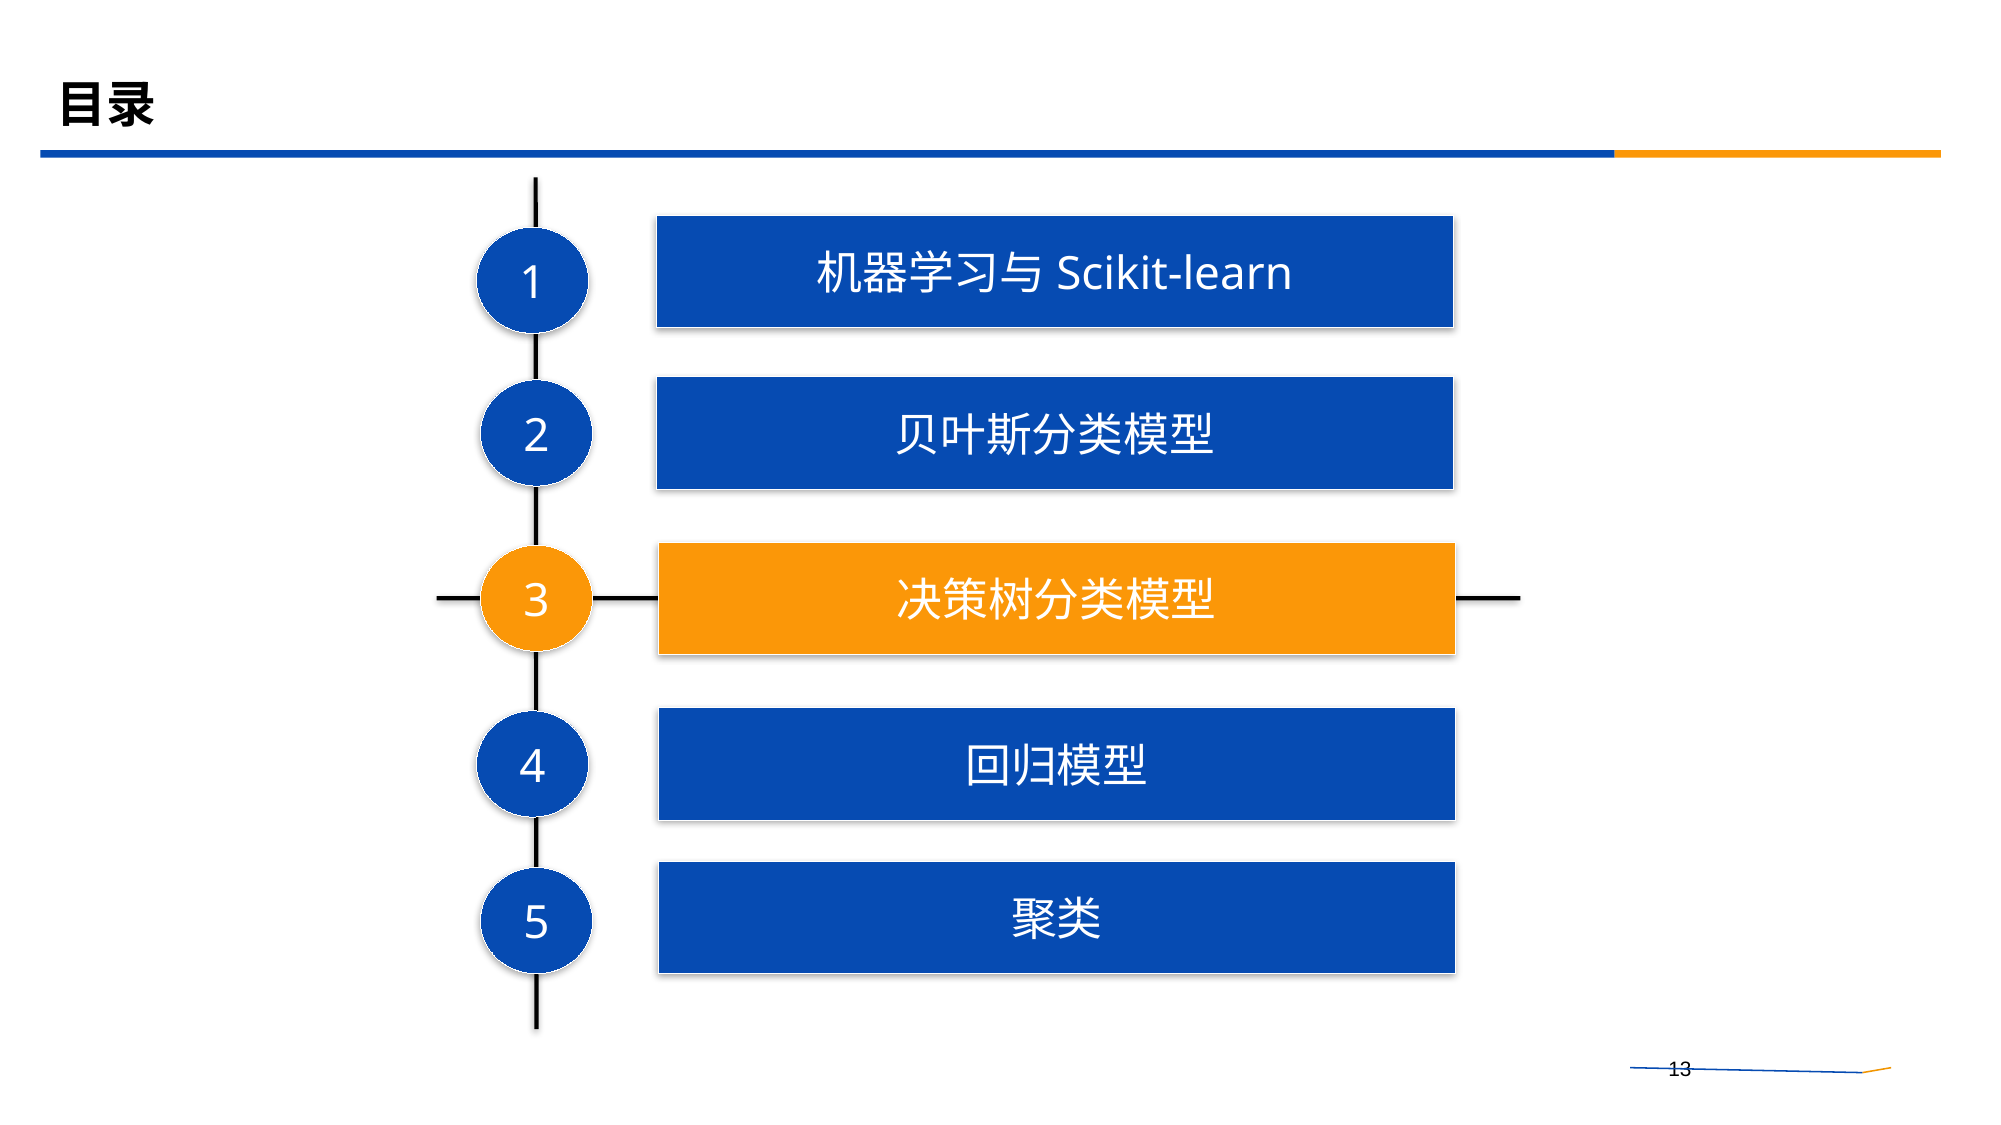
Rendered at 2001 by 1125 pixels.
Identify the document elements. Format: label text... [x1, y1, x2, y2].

text_box 1 [476, 227, 530, 334]
text_box 决策树分类模型 [658, 542, 1456, 655]
text_box 3 [541, 545, 593, 652]
text_box 5 [480, 867, 530, 974]
text_box 2 [541, 379, 593, 486]
text_box 回归模型 [658, 707, 1456, 821]
title 目录 [41, 58, 1843, 146]
text_box 聚类 [658, 861, 1456, 974]
text_box [1460, 596, 1521, 601]
text_box 2 [480, 380, 530, 486]
text_box 1 [541, 227, 589, 333]
text_box 机器学习与Scikit-learn [656, 215, 1454, 328]
text_box 4 [476, 710, 530, 818]
text_box 4 [541, 711, 589, 817]
text_box [436, 596, 475, 601]
text_box [597, 596, 652, 601]
text_box 3 [480, 545, 530, 651]
text_box 5 [541, 867, 593, 974]
text_box 贝叶斯分类模型 [656, 376, 1454, 490]
